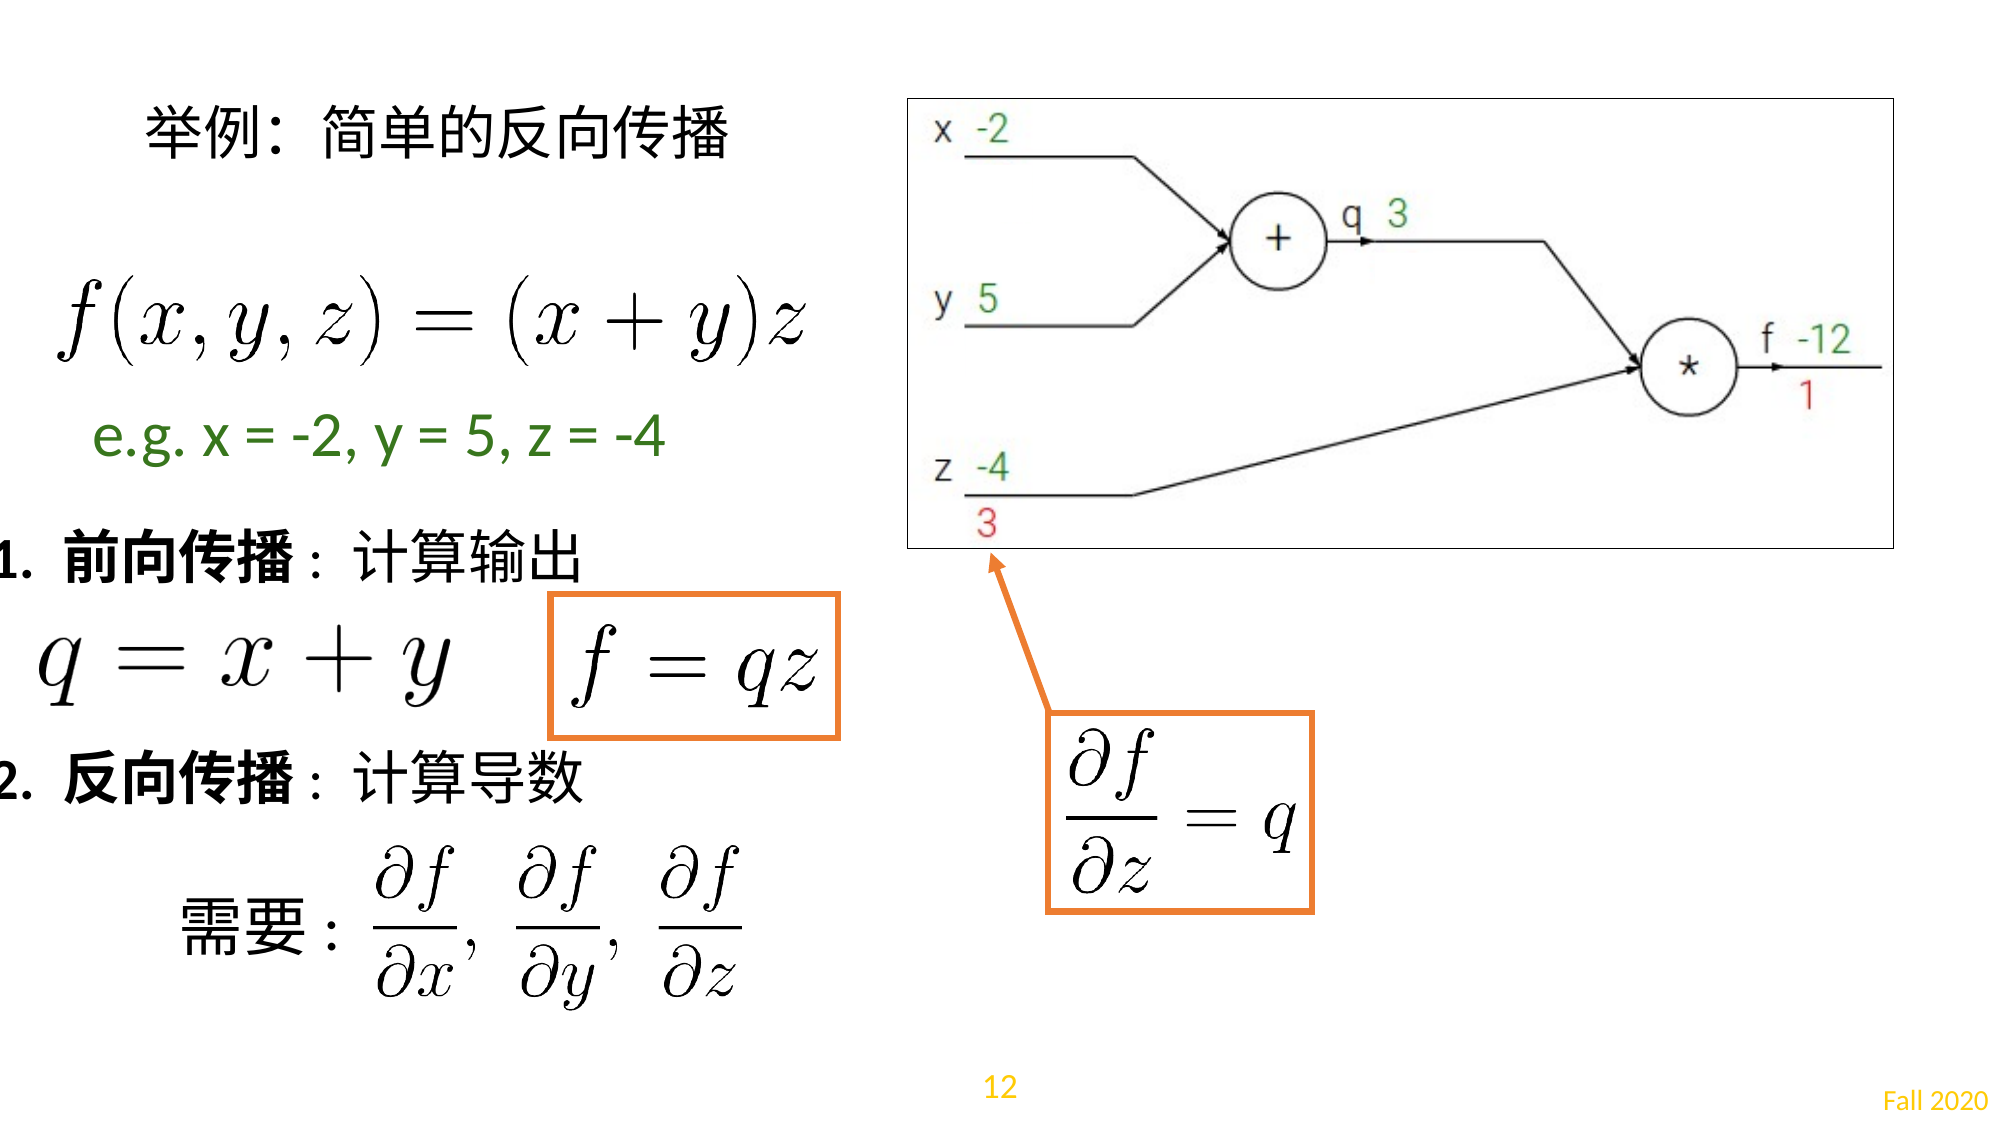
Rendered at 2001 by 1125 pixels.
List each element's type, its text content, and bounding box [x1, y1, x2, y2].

text_box [550, 593, 839, 738]
text_box [1048, 712, 1312, 912]
picture [570, 624, 818, 708]
text_box 1. 前向传播: 计算输出 [0, 512, 593, 598]
picture [38, 624, 451, 708]
slide_number 12 [972, 1055, 1028, 1113]
picture [57, 275, 806, 366]
text_box e.g. x = -2, y = 5, z = -4 [72, 372, 865, 490]
text_box 2. 反向传播: 计算导数 [0, 733, 593, 819]
text_box [989, 552, 1050, 712]
text_box 需要: [158, 865, 373, 984]
picture [373, 845, 742, 1011]
picture [1066, 728, 1297, 894]
title 举例：简单的反向传播 [136, 59, 760, 212]
picture [907, 98, 1894, 549]
